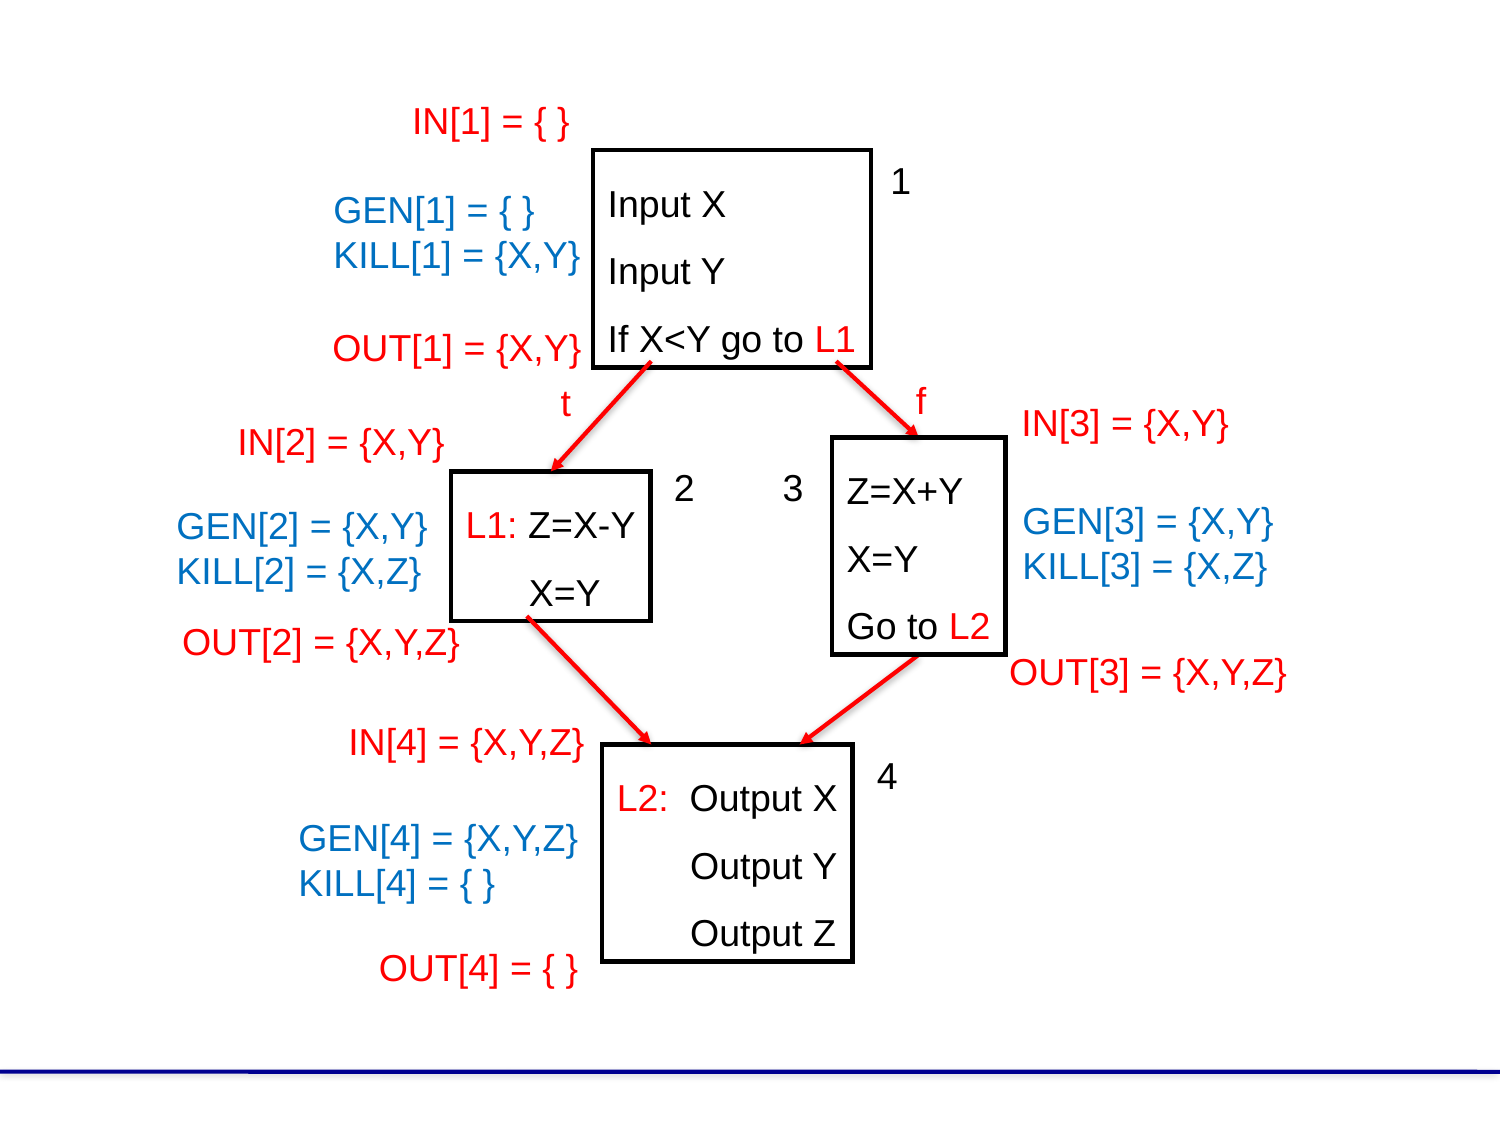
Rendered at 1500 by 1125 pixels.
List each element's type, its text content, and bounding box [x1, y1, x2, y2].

text_box OUT[3] = {X,Y,Z} [1010, 640, 1303, 701]
text_box GEN[1] = { } KILL[1] = {X,Y} [318, 178, 444, 284]
text_box OUT[1] = {X,Y} [317, 316, 444, 377]
text_box OUT[4] = { } [363, 936, 594, 997]
text_box IN[1] = { } [397, 89, 585, 150]
text_box IN[4] = {X,Y,Z} [333, 710, 444, 770]
text_box GEN[3] = {X,Y} KILL[3] = {X,Z} [1010, 489, 1289, 595]
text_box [449, 149, 1007, 956]
text_box OUT[2] = {X,Y,Z} [167, 610, 444, 671]
text_box GEN[4] = {X,Y,Z} KILL[4] = { } [283, 806, 444, 912]
text_box GEN[2] = {X,Y} KILL[2] = {X,Z} [161, 494, 443, 600]
text_box IN[2] = {X,Y} [222, 410, 444, 471]
text_box IN[3] = {X,Y} [1010, 391, 1245, 451]
